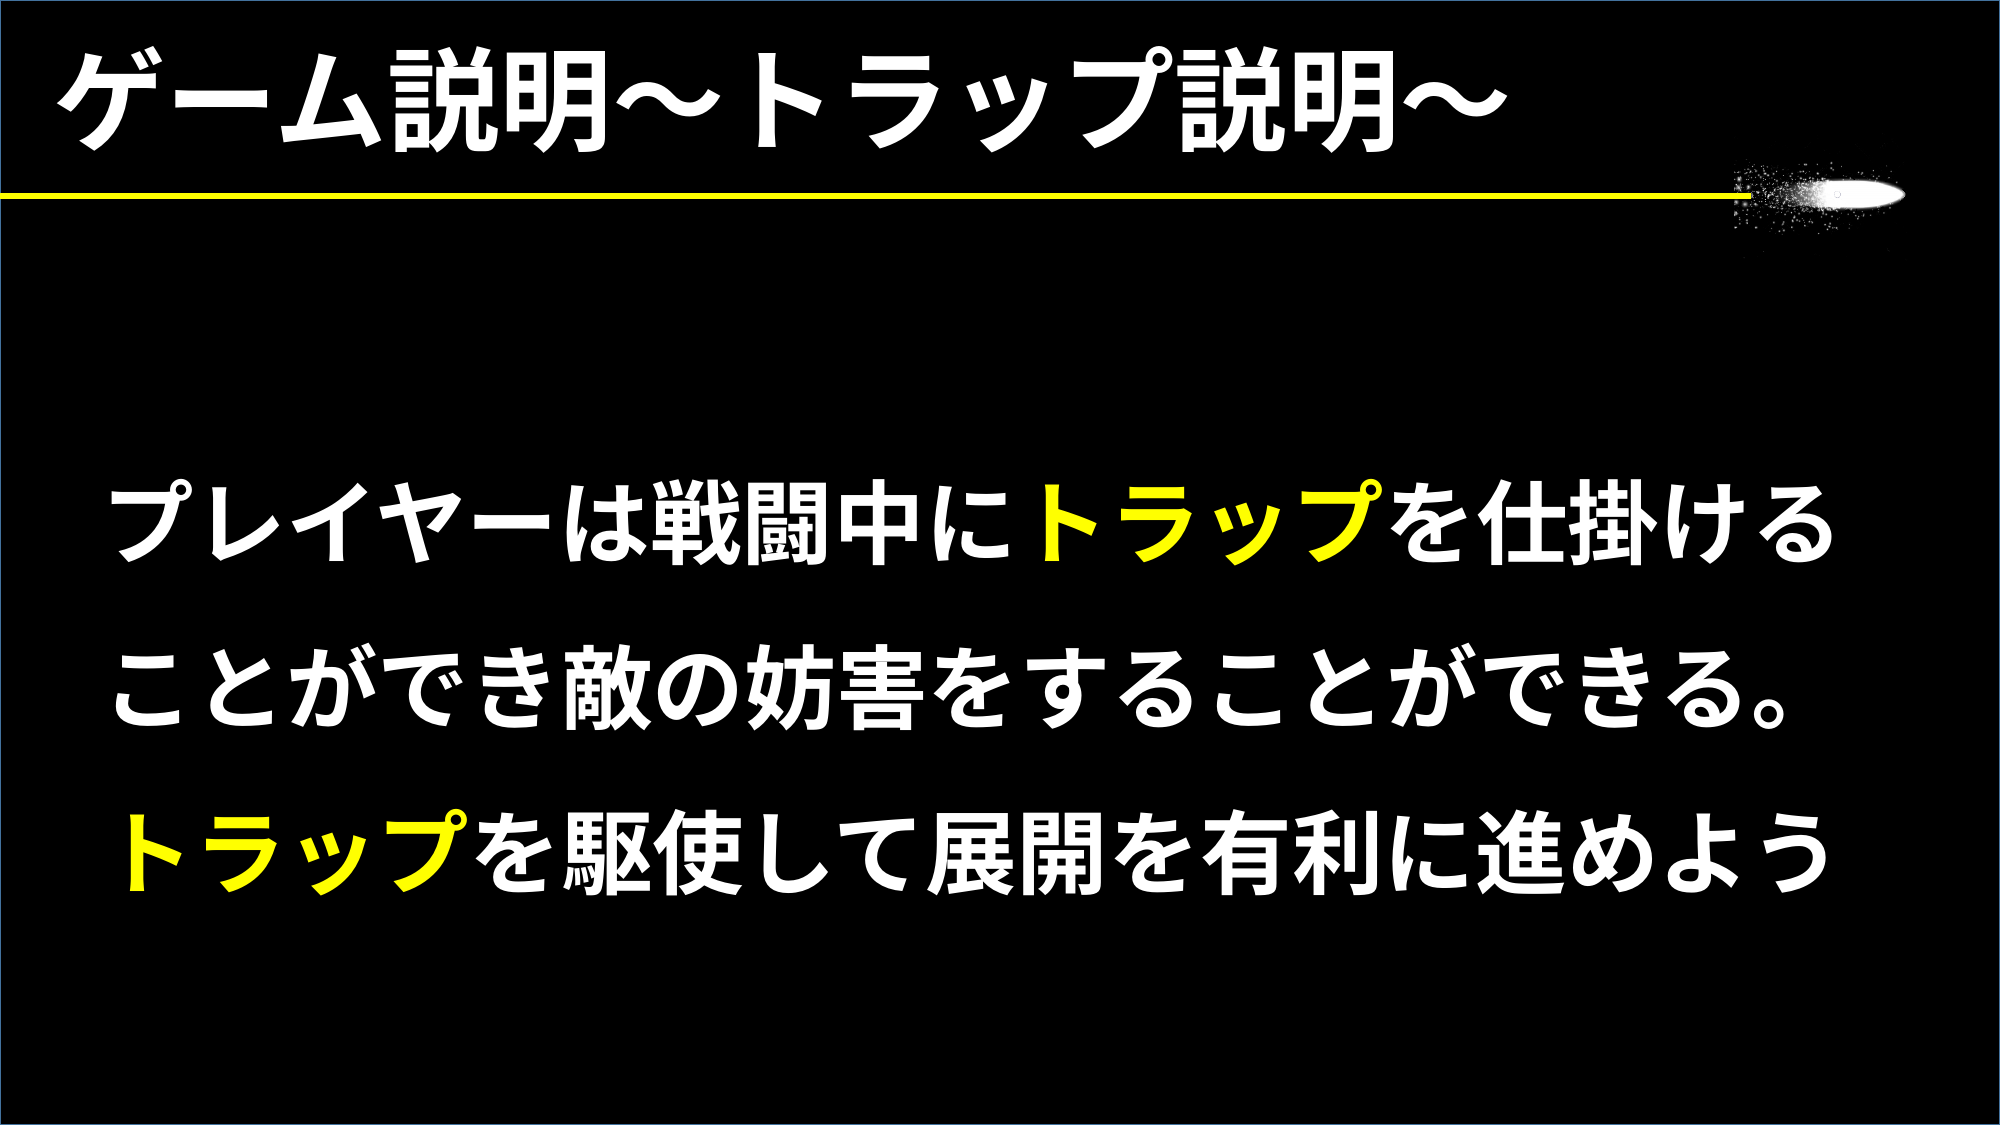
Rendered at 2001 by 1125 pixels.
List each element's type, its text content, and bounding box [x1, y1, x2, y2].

picture [1734, 131, 1916, 261]
text_box ゲーム説明～トラップ説明～ [38, 22, 1528, 172]
text_box プレイヤーは戦闘中にトラップを仕掛ける ことができ敵の妨害をすることができる。 トラップを駆使して展開を有利に進めよう [87, 403, 1860, 913]
text_box [0, 0, 2000, 1125]
